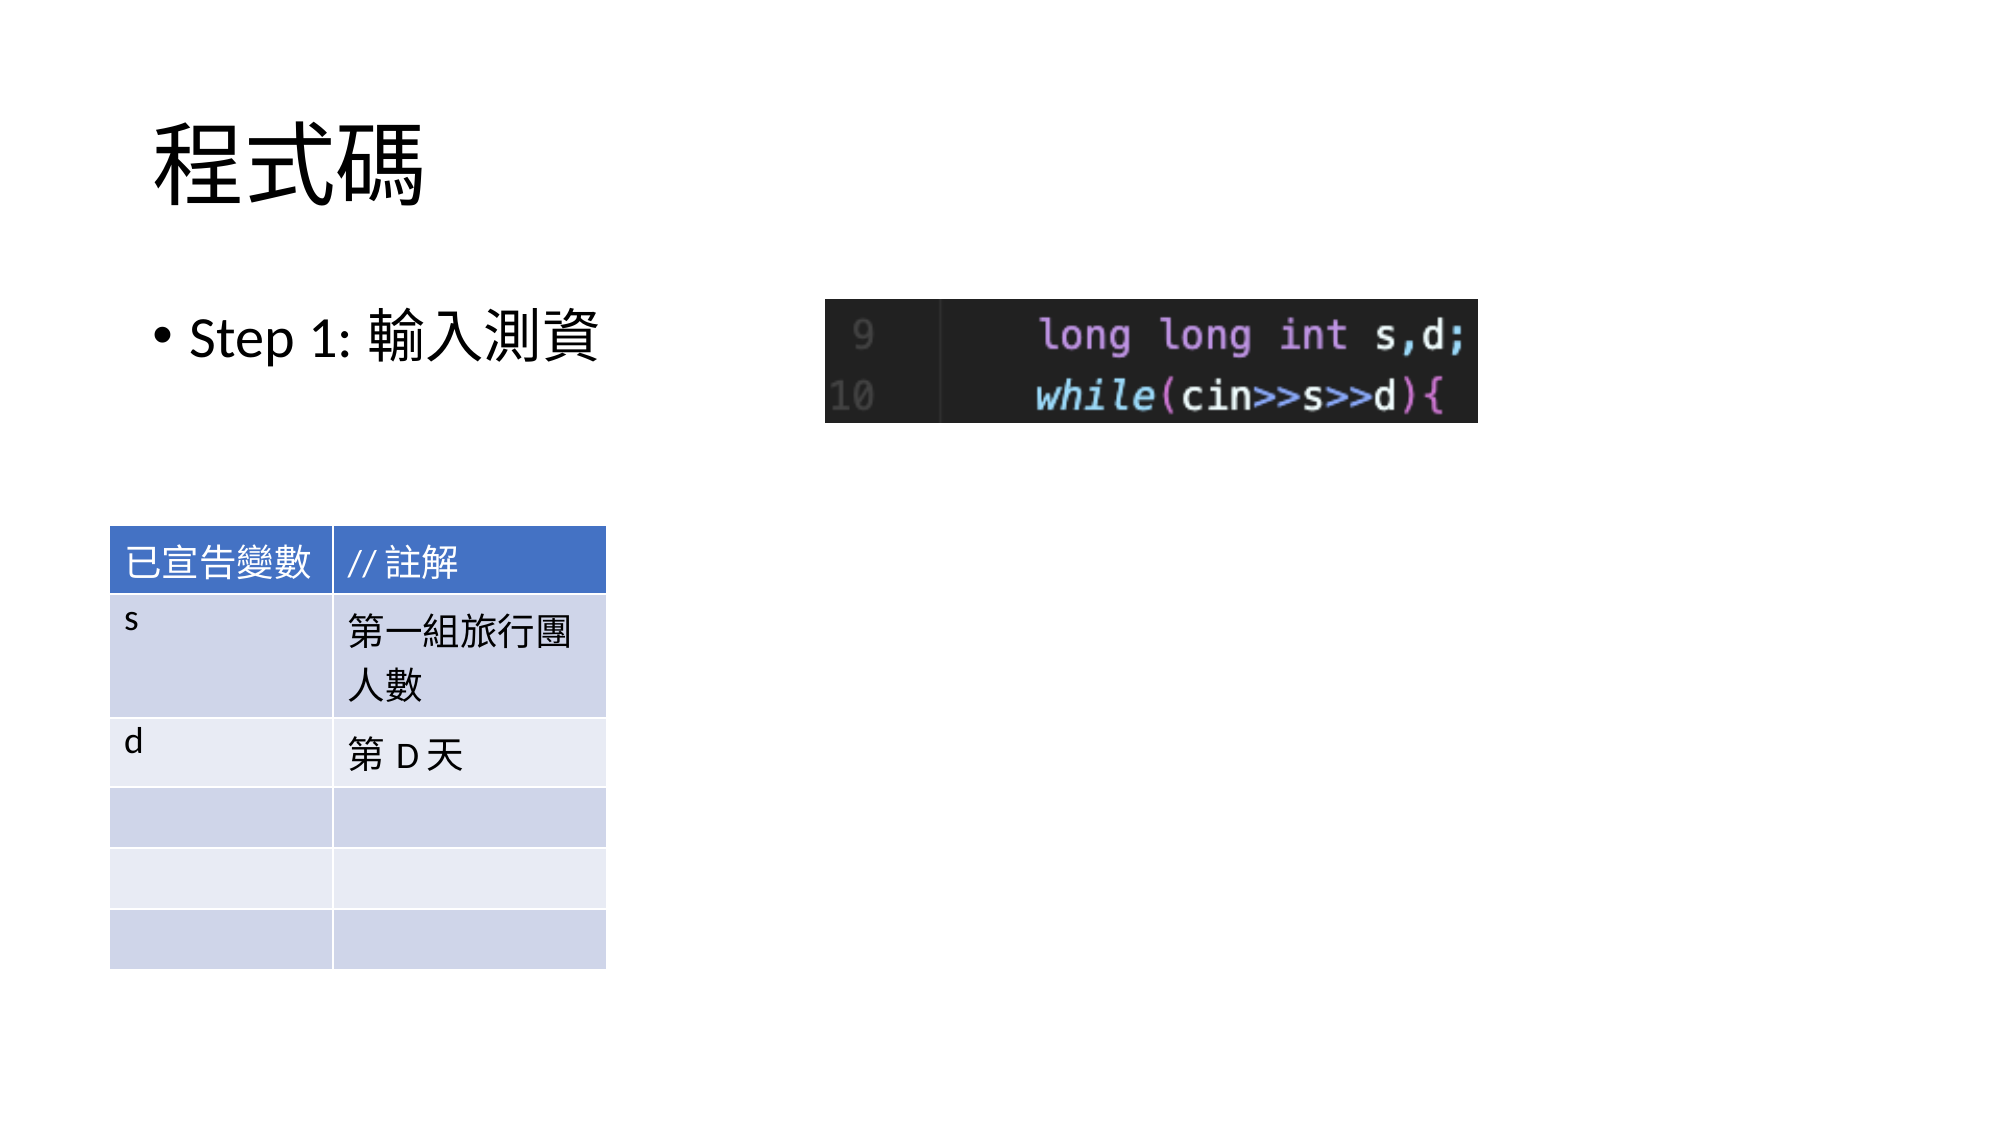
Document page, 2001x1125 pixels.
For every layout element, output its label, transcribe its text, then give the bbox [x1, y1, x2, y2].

list Step 1:輸入測資 [137, 299, 621, 387]
table_cell [110, 849, 332, 908]
table_cell [110, 788, 332, 847]
title 程式碼 [137, 59, 1863, 278]
table_cell [334, 849, 606, 908]
picture [825, 299, 1478, 423]
table_cell 第一組旅行團人數 [334, 595, 606, 717]
table_cell [334, 910, 606, 969]
table_cell d [110, 719, 332, 786]
table_header //註解 [334, 526, 606, 593]
table_cell [334, 788, 606, 847]
table_header 已宣告變數 [110, 526, 332, 593]
table_cell 第D天 [334, 719, 606, 786]
table_cell s [110, 595, 332, 717]
table_cell [110, 910, 332, 969]
